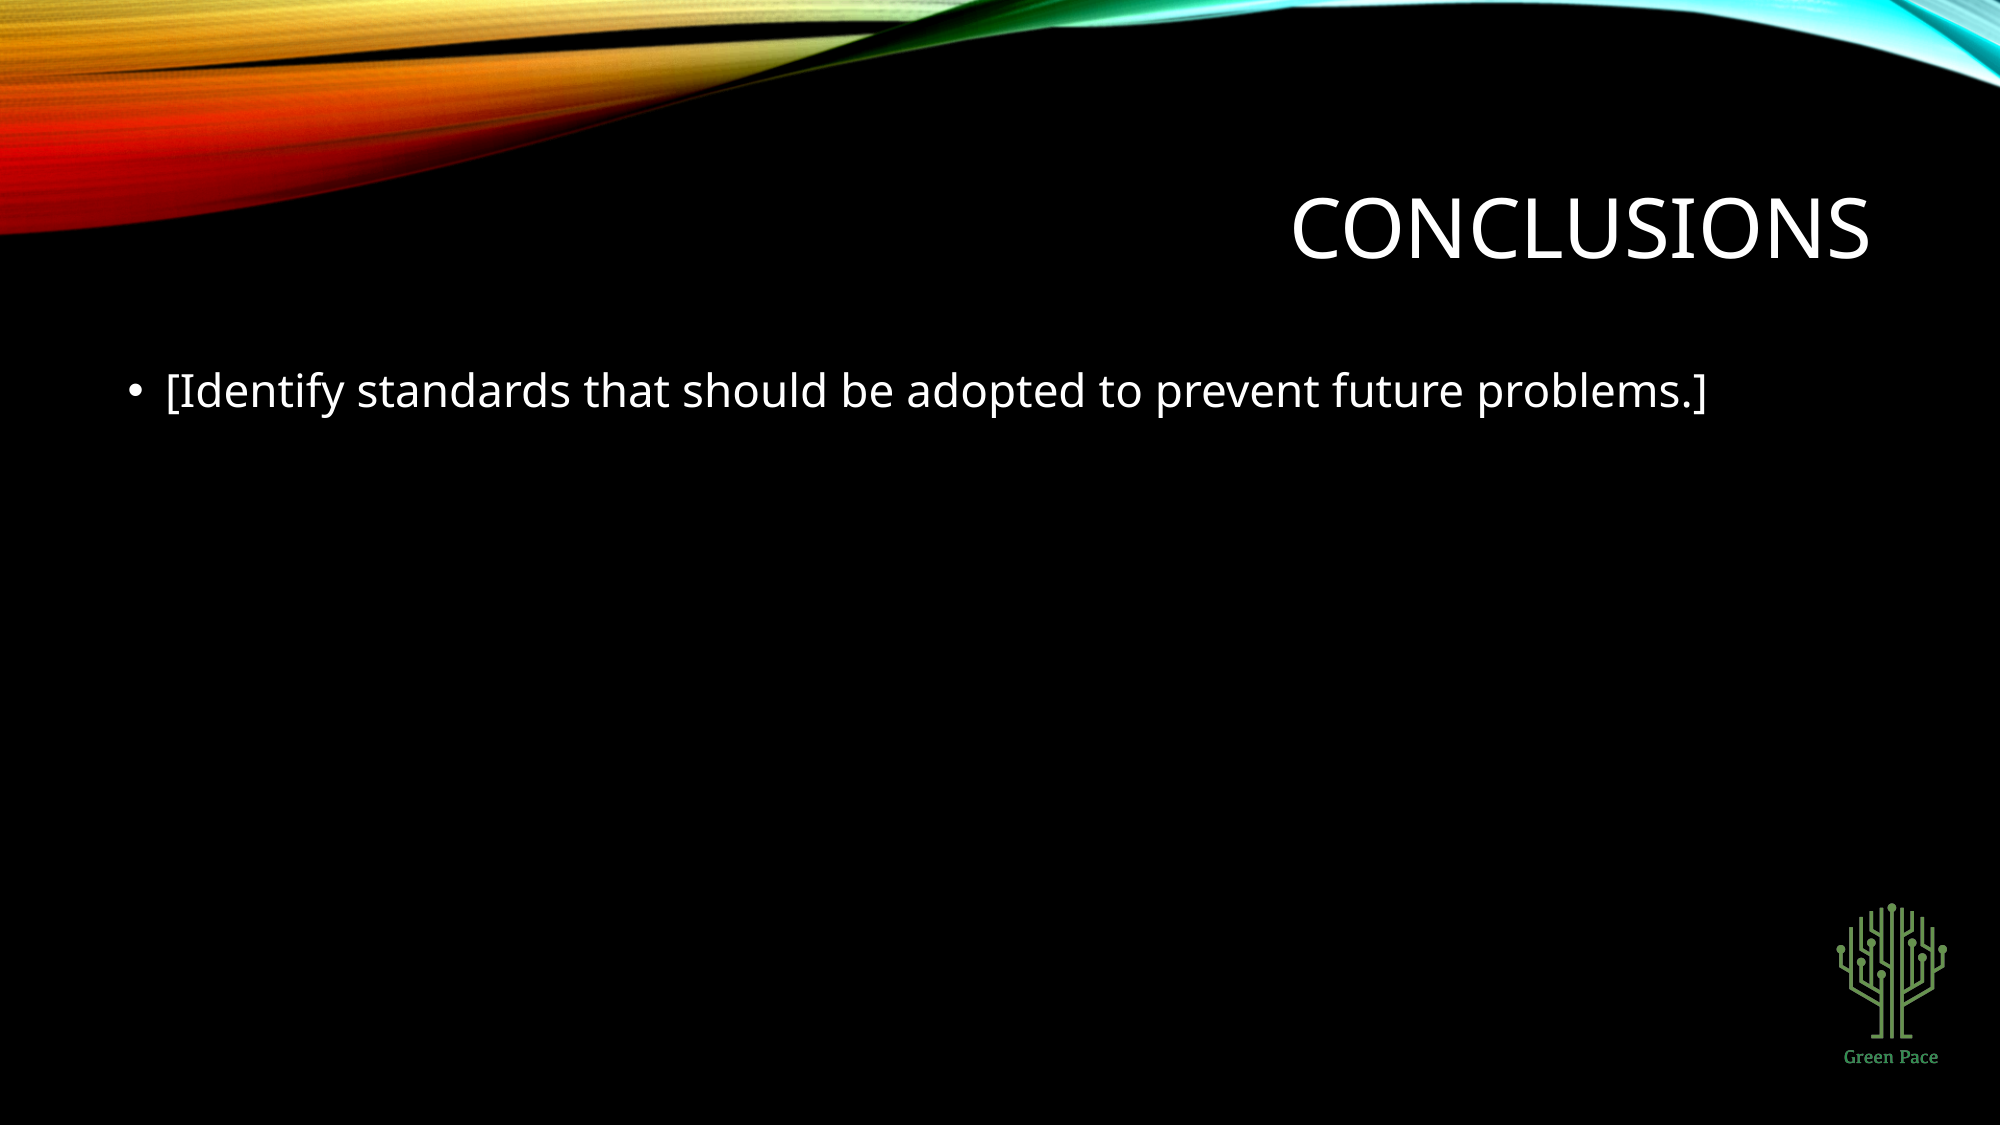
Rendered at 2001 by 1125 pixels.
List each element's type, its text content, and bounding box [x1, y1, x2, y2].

picture [1817, 892, 1964, 1082]
title CONCLUSIONS [474, 125, 1888, 338]
list [Identify standards that should be adopted to prevent future problems.] [112, 360, 1888, 1021]
picture [0, 0, 2000, 237]
